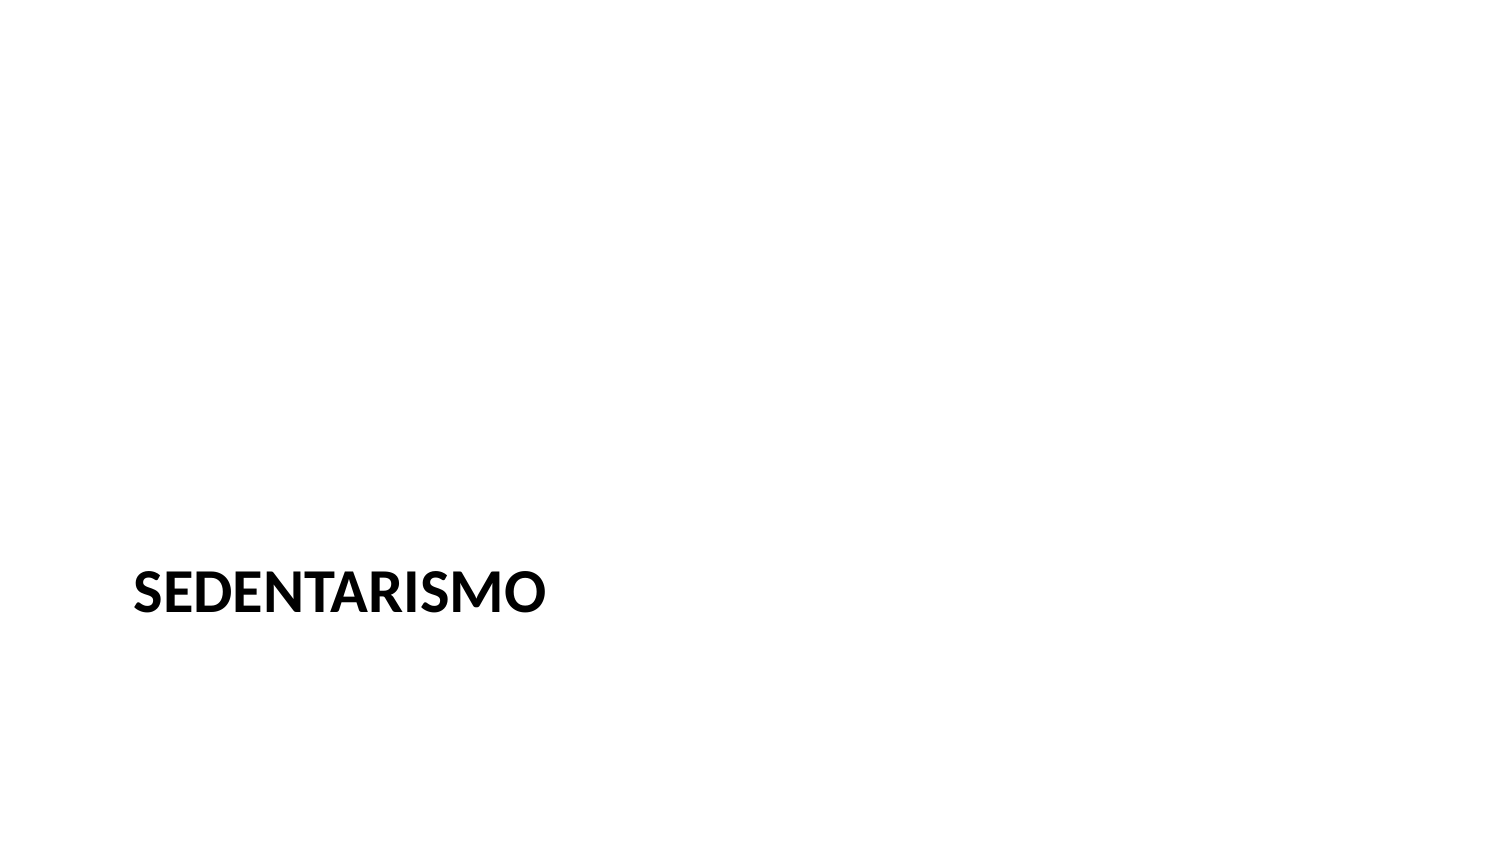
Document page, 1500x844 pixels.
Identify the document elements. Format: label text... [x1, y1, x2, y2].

title Sedentarismo [118, 542, 1394, 710]
